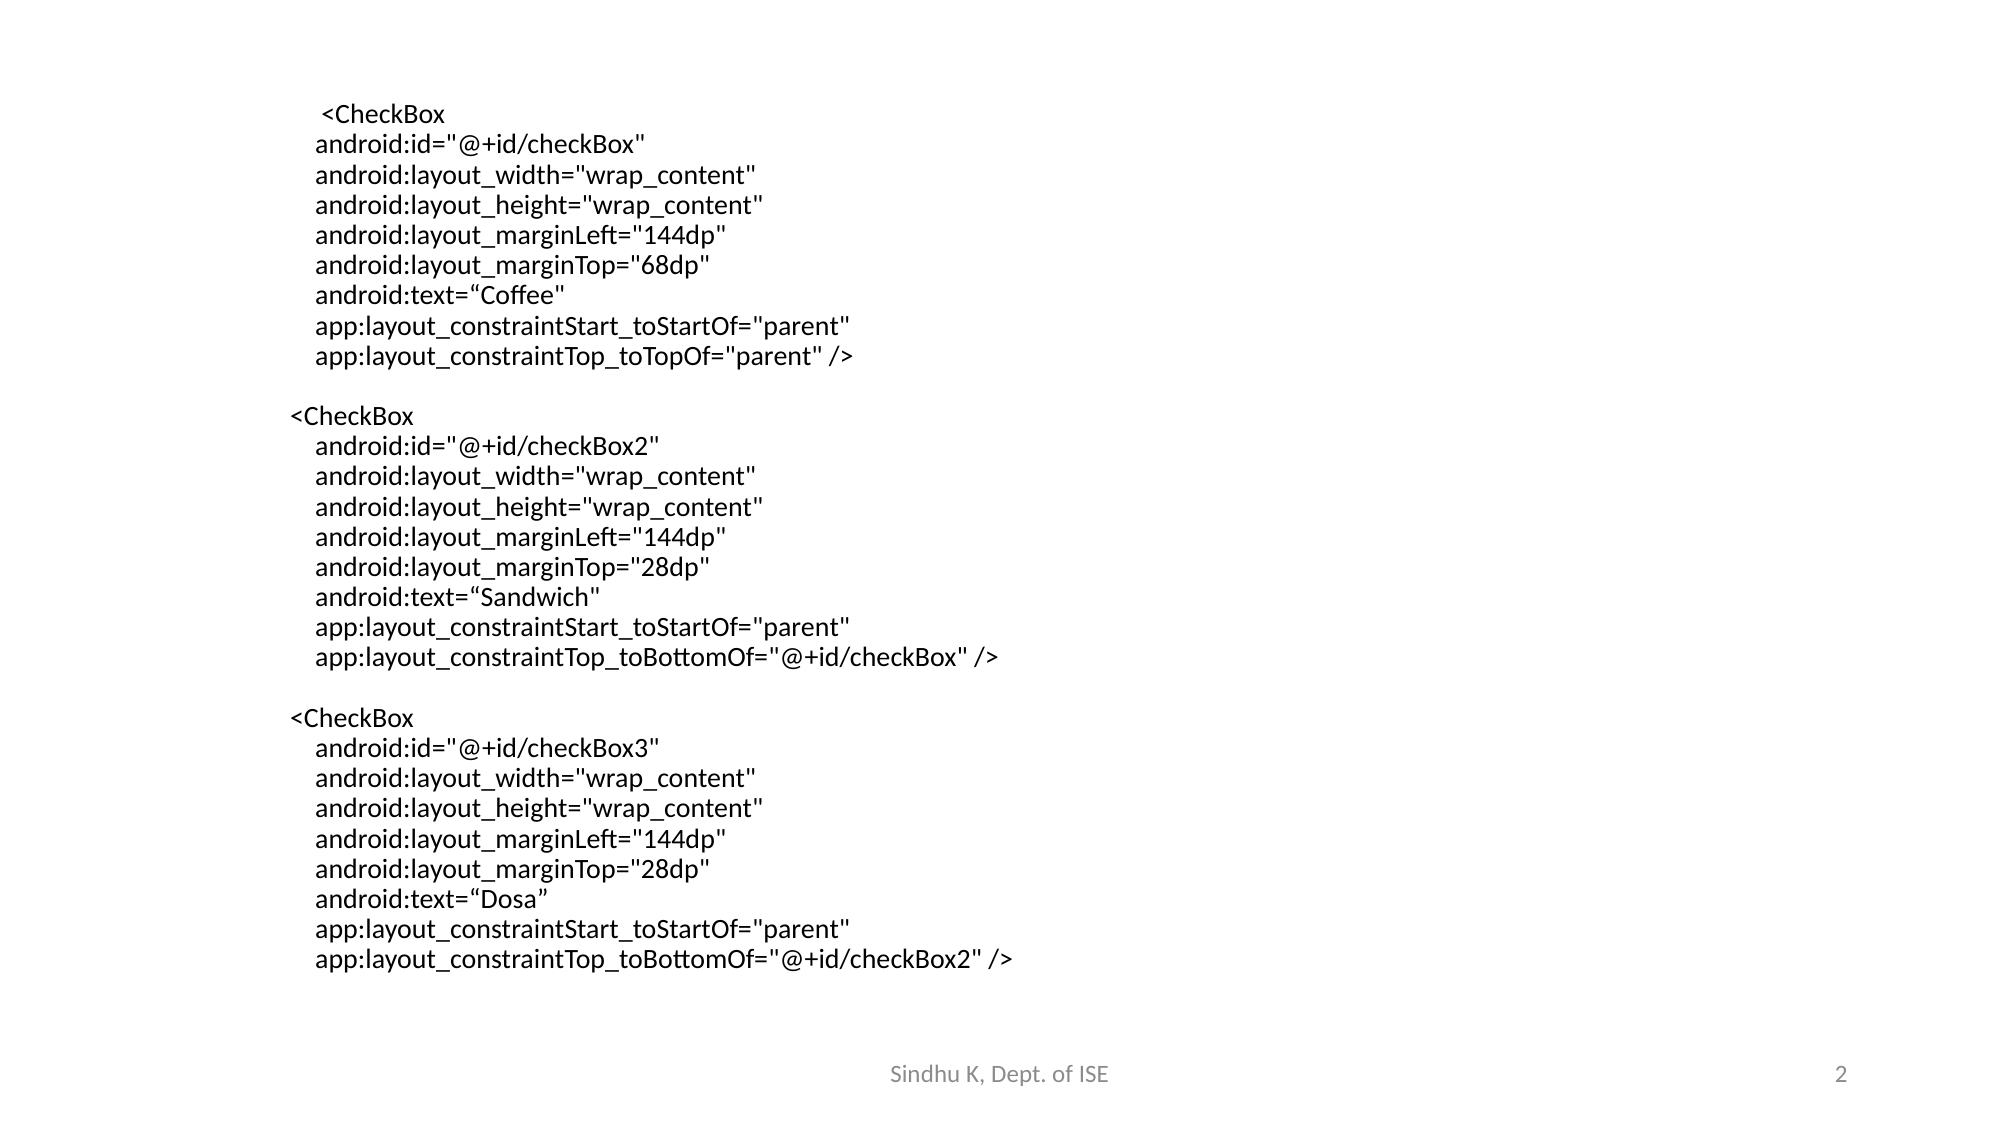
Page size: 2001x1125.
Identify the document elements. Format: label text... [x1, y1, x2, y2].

subtitle <CheckBox android:id="@+id/checkBox" android:layout_width="wrap_content" android:layout_height="wrap_content" android:layout_marginLeft="144dp" android:layout_marginTop="68dp" android:text=“Coffee" app:layout_constraintStart_toStartOf="parent" app:layout_constraintTop_toTopOf="parent" /> <CheckBox android:id="@+id/checkBox2" android:layout_width="wrap_content" android:layout_height="wrap_content" android:layout_marginLeft="144dp" android:layout_marginTop="28dp" android:text=“Sandwich" app:layout_constraintStart_toStartOf="parent" app:layout_constraintTop_toBottomOf="@+id/checkBox" /> <CheckBox android:id="@+id/checkBox3" android:layout_width="wrap_content" android:layout_height="wrap_content" android:layout_marginLeft="144dp" android:layout_marginTop="28dp" android:text=“Dosa” app:layout_constraintStart_toStartOf="parent" app:layout_constraintTop_toBottomOf="@+id/checkBox2" /> [249, 92, 1750, 996]
slide_number 2 [1412, 1042, 1863, 1103]
footer Sindhu K, Dept. of ISE [662, 1042, 1338, 1103]
